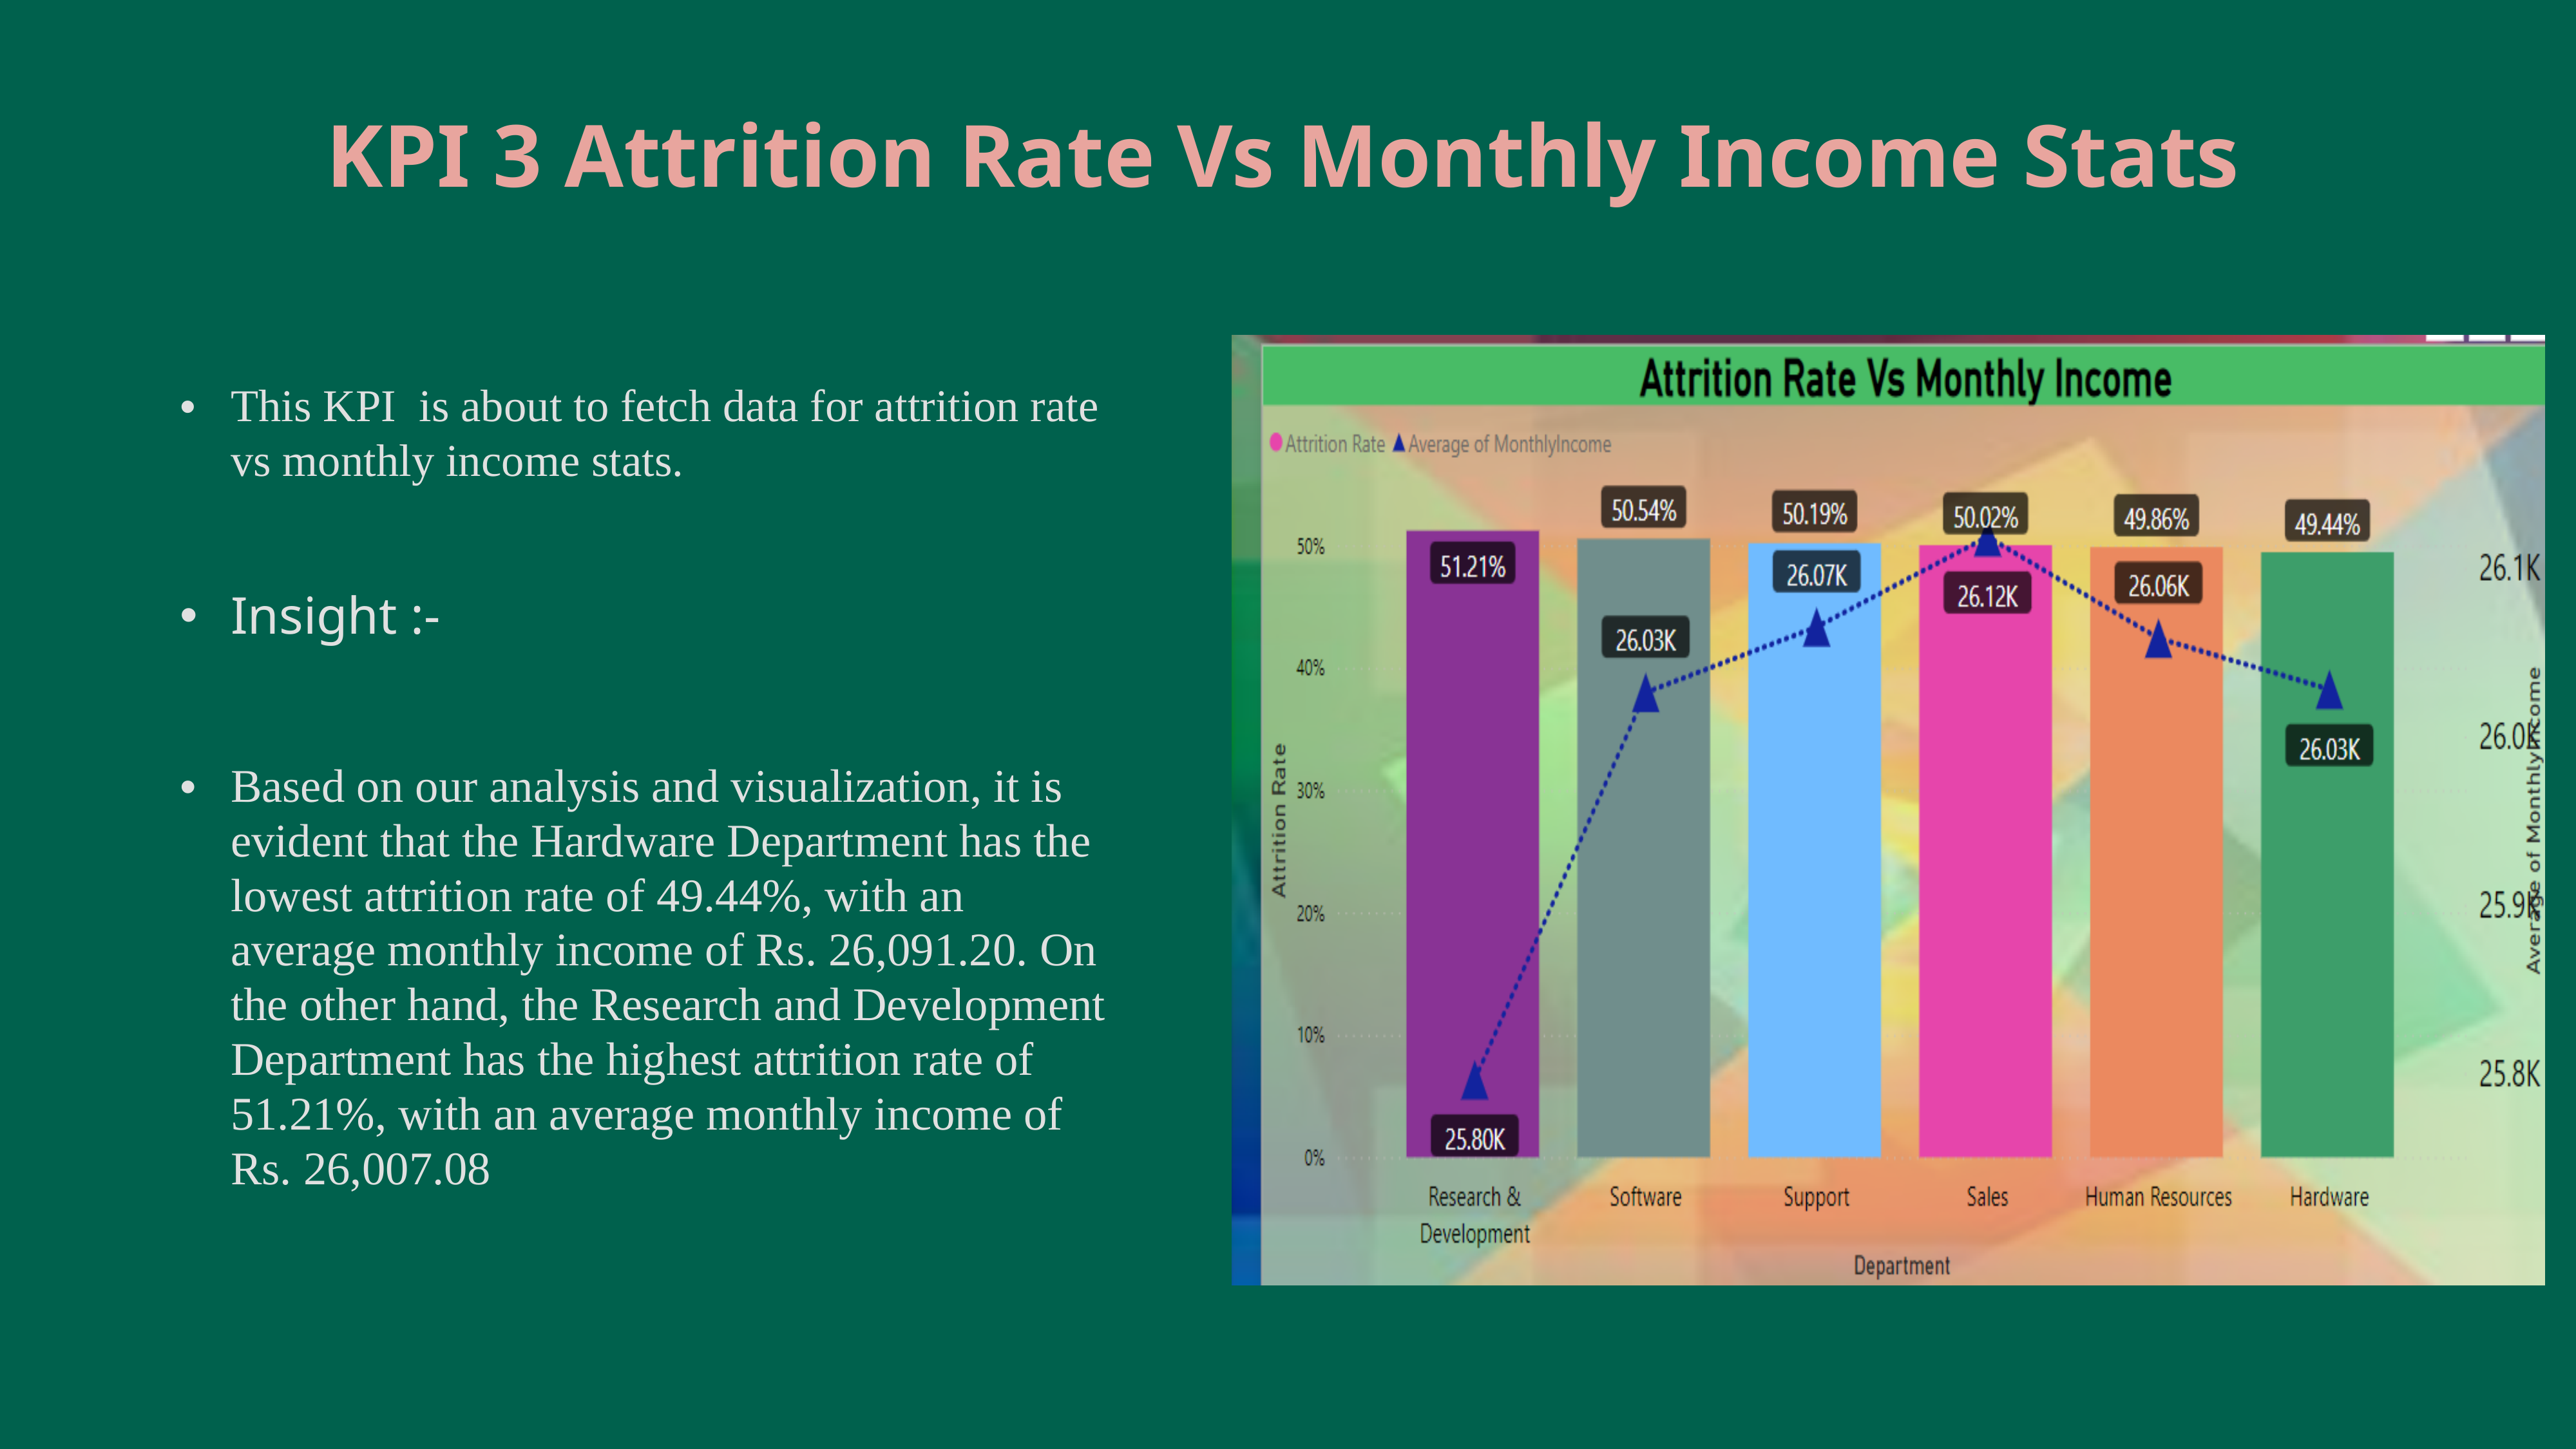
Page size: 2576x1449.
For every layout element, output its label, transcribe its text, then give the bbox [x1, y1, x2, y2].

list This KPI is about to fetch data for attrition rate vs monthly income stats. Insight :- Based on our analysis and visualization, it is evident that the Hardware Department has the lowest attrition rate of 49.44%, with an average monthly income of Rs. 26,091.20. On the other hand, the Research and Development Department has the highest attrition rate of 51.21%, with an average monthly income of Rs. 26,007.08 [160, 367, 1141, 1205]
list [1232, 335, 2545, 1285]
title KPI 3 Attrition Rate Vs Monthly Income Stats [231, 61, 2357, 367]
